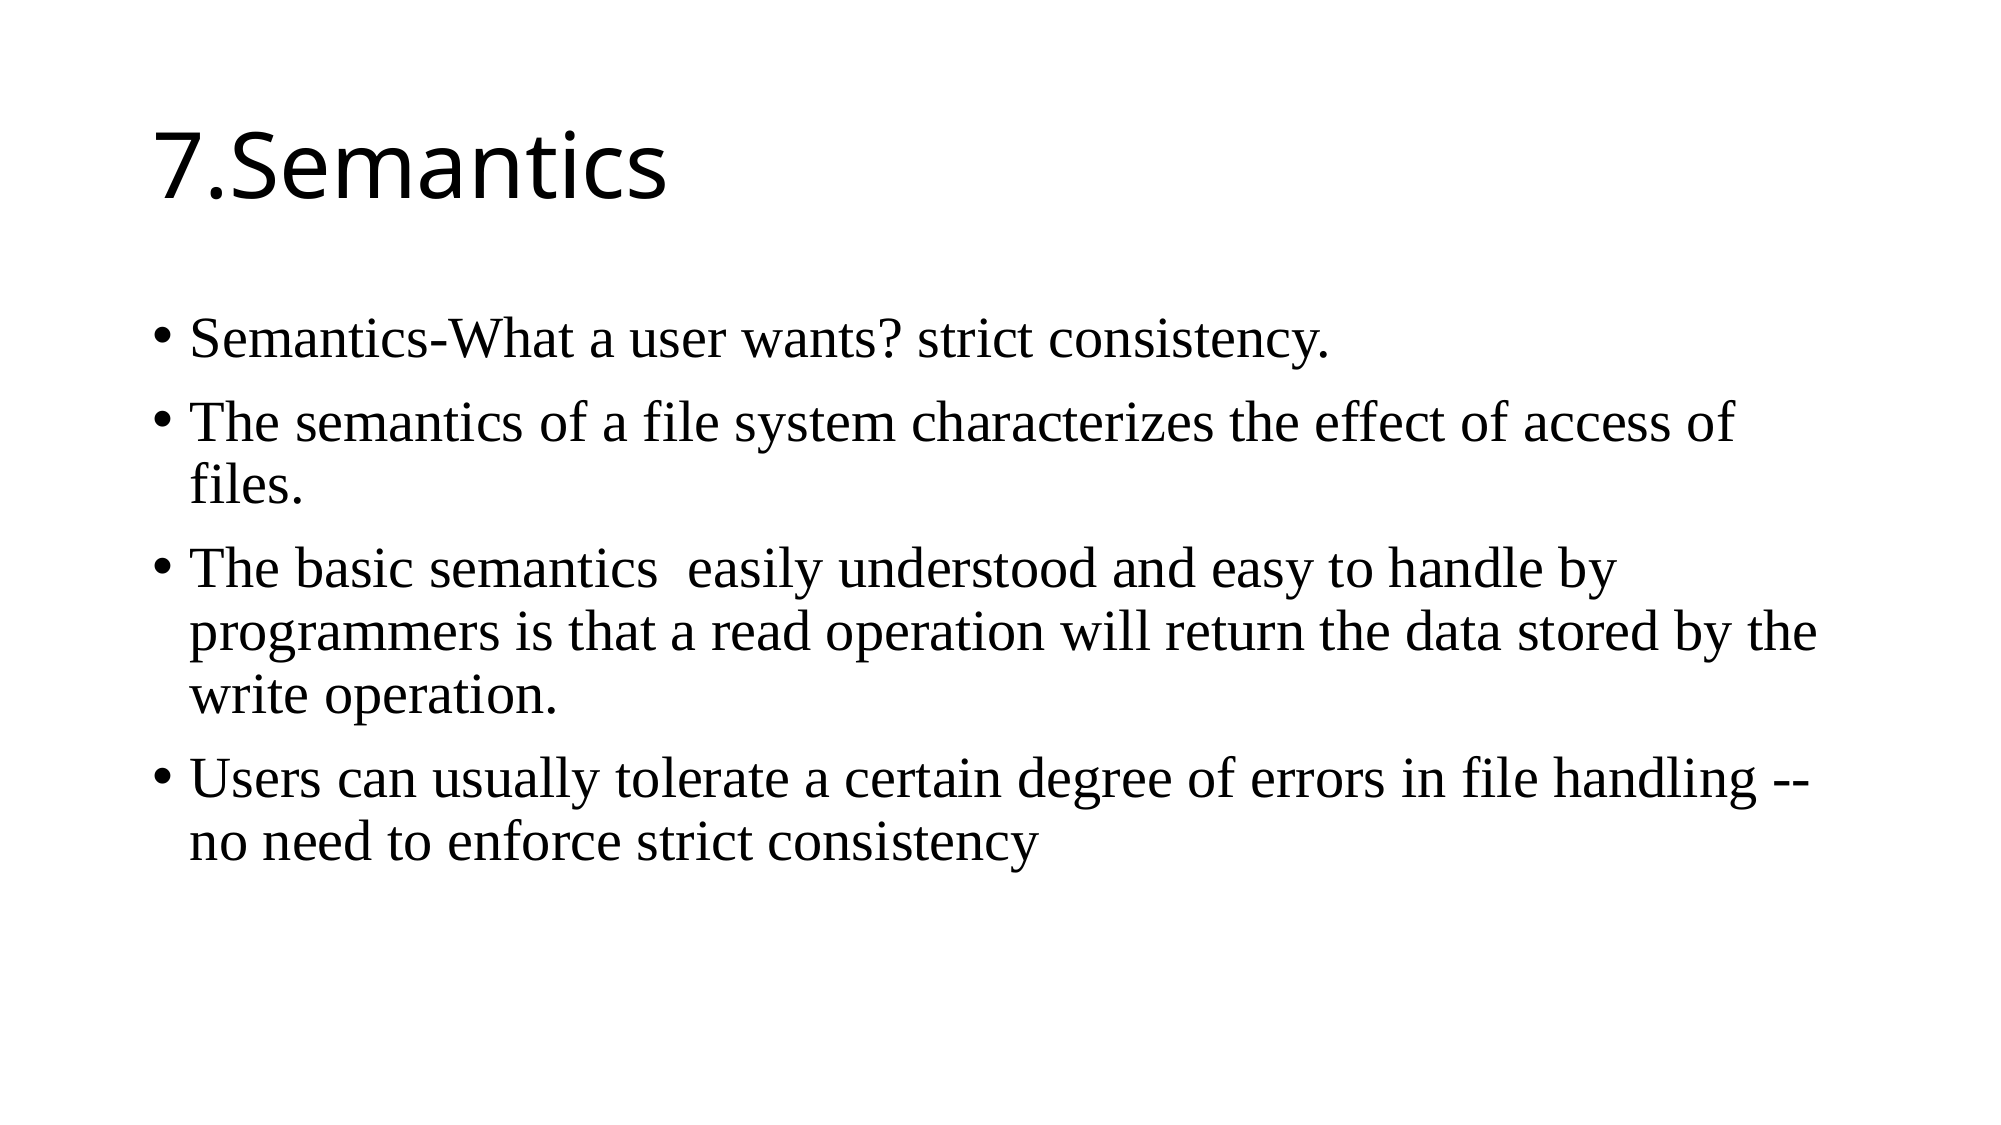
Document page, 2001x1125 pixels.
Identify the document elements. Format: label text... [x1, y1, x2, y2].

title 7.Semantics [137, 59, 1863, 278]
list Semantics-What a user wants? strict consistency. The semantics of a file system characterizes the effect of access of files. The basic semantics easily understood and easy to handle by programmers is that a read operation will return the data stored by the write operation. Users can usually tolerate a certain degree of errors in file handling -- no need to enforce strict consistency [137, 299, 1863, 1014]
